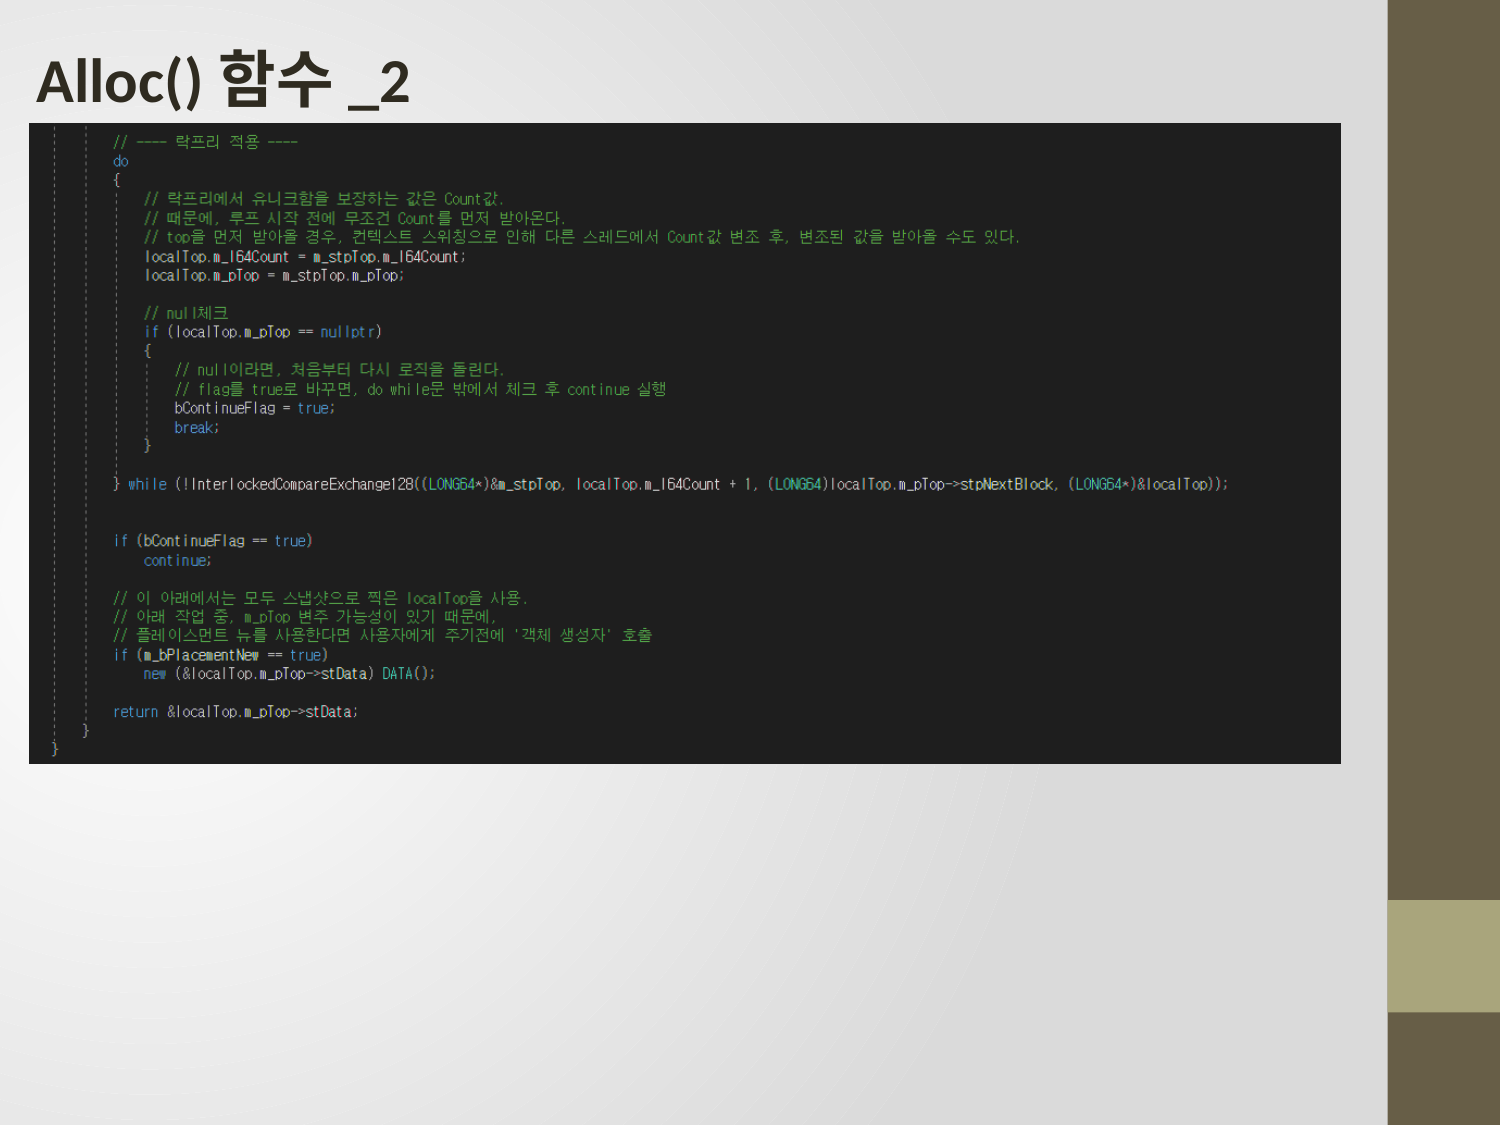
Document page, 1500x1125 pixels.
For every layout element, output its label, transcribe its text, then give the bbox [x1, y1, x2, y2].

text_box Alloc()함수_2 [22, 32, 427, 123]
picture [29, 123, 1342, 764]
